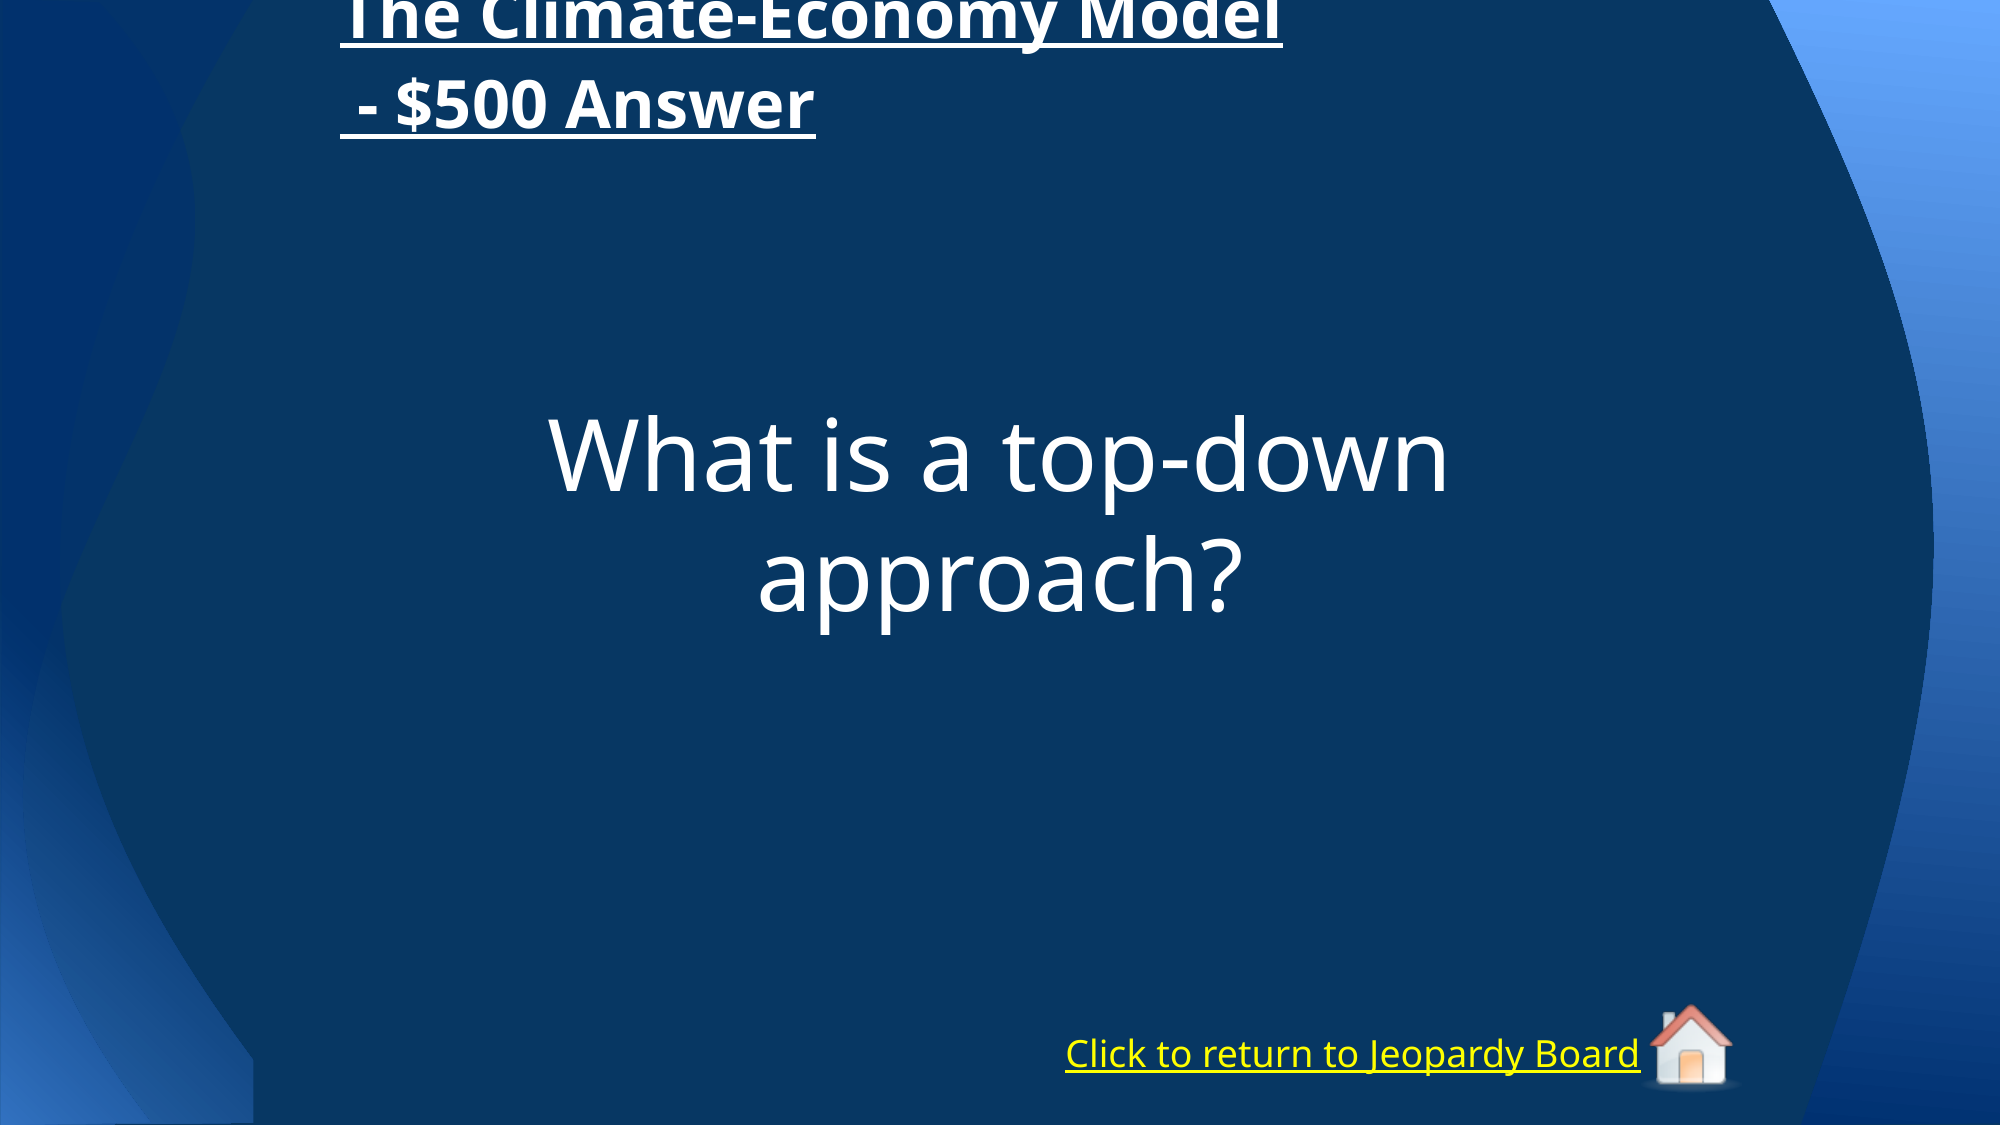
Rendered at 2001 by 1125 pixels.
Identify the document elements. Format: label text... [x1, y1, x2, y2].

text_box [253, 4, 1754, 1125]
title The Climate-Economy Model - $500 Answer [324, 45, 1675, 169]
picture [1641, 993, 1742, 1095]
text_box Click to return to Jeopardy Board [1040, 993, 1666, 1117]
list What is a top-down approach? [324, 169, 1675, 976]
